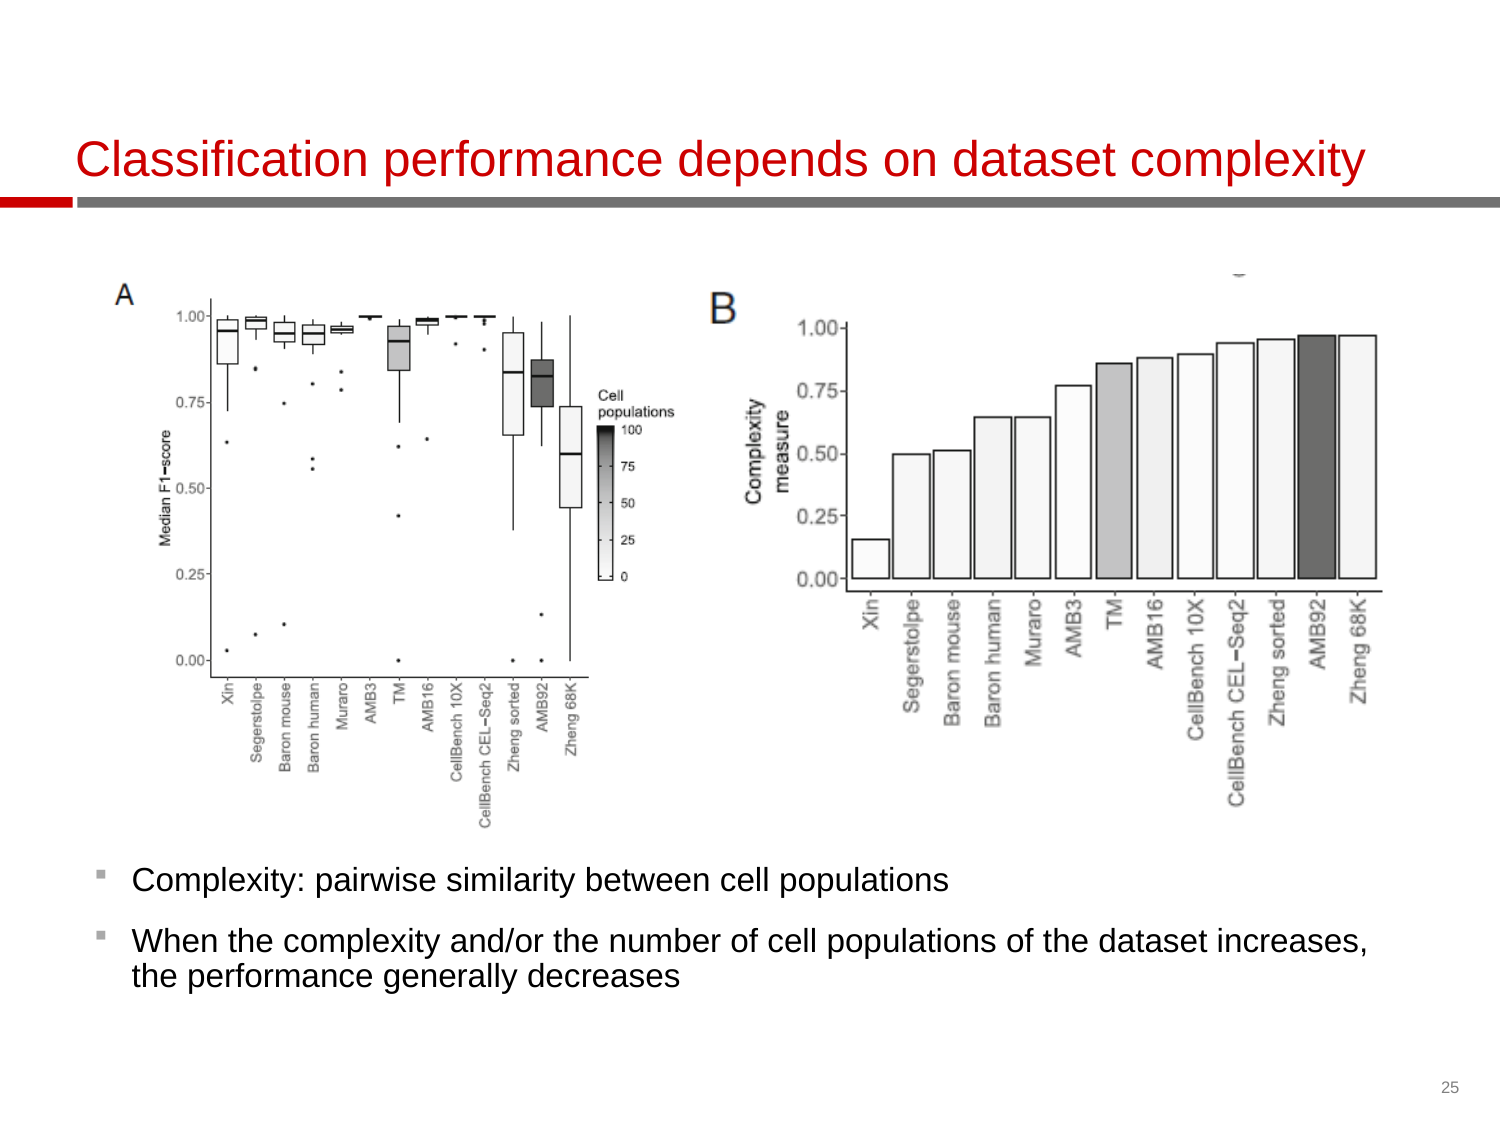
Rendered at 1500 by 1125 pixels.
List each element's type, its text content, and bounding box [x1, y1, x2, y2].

picture [687, 274, 1407, 816]
title Classification performance depends on dataset complexity [75, 76, 1425, 188]
list Complexity: pairwise similarity between cell populations When the complexity and/or the number of cell populations of the dataset increases, the performance generally decreases [94, 862, 1407, 1038]
picture [93, 274, 682, 831]
